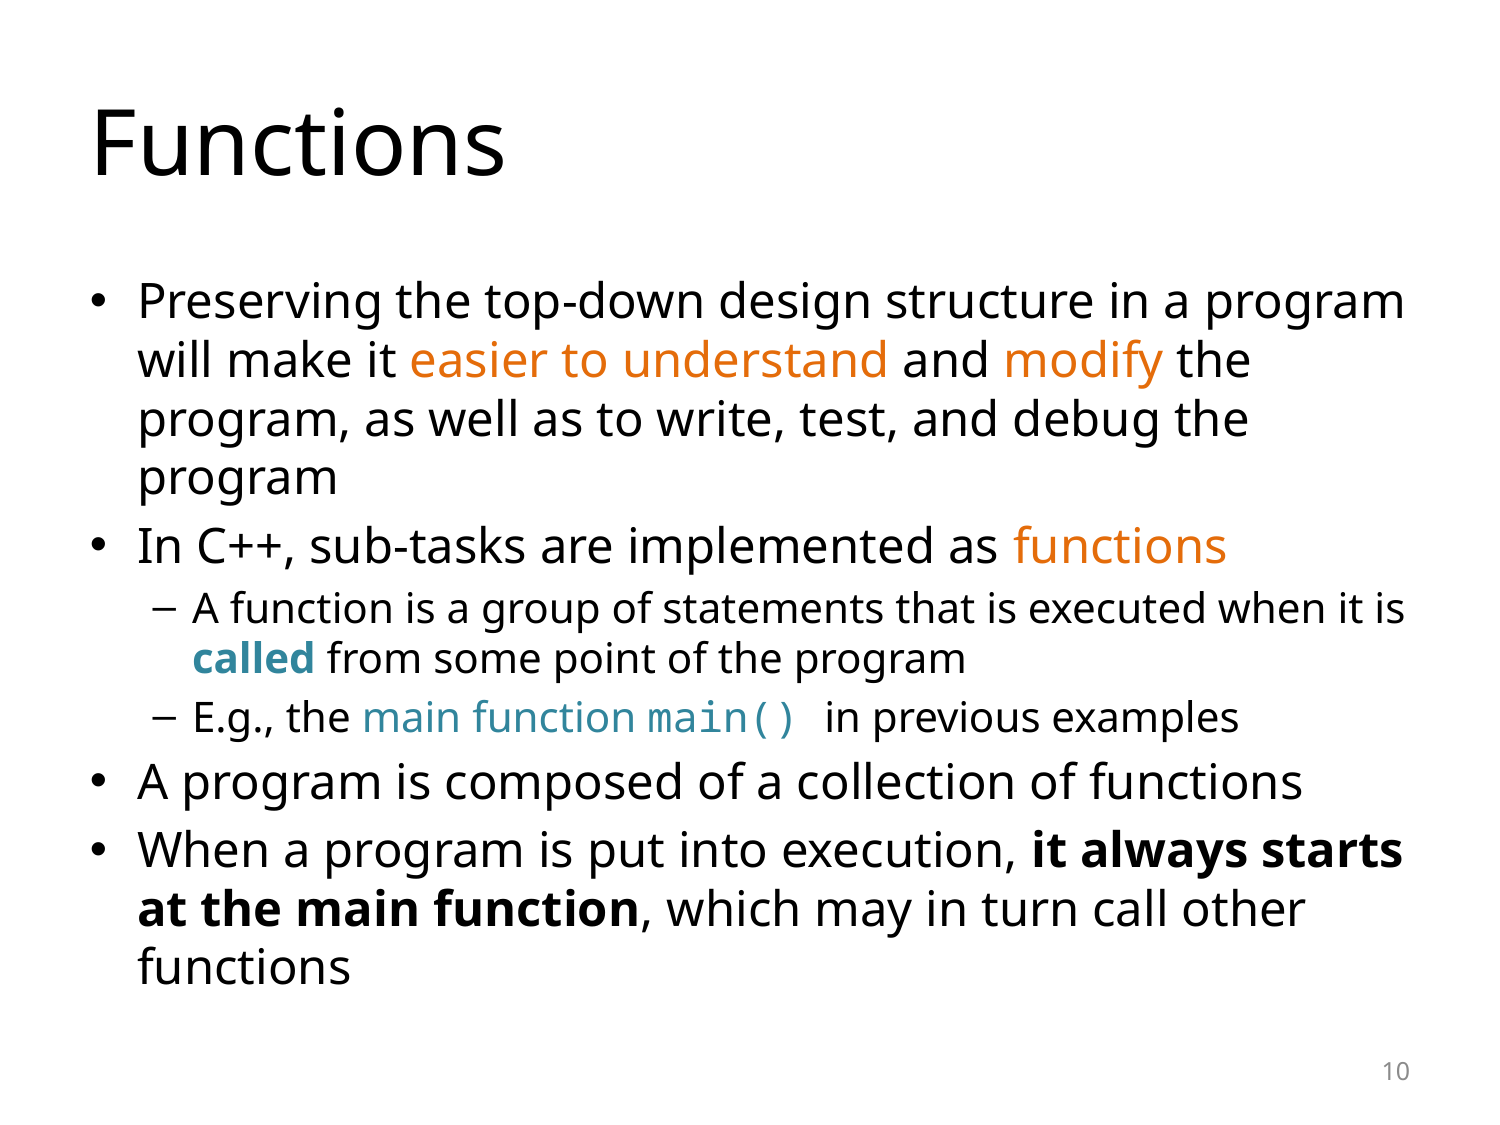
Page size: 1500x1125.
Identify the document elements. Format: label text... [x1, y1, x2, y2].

text_box Preserving the top-down design structure in a program will make it easier to understand and modify the program, as well as to write, test, and debug the program In C++, sub-tasks are implemented as functions A function is a group of statements that is executed when it is called from some point of the program E.g., the main function main() in previous examples A program is composed of a collection of functions When a program is put into execution, it always starts at the main function, which may in turn call other functions [75, 262, 1425, 1005]
text_box <number> [1074, 1042, 1425, 1103]
text_box Functions [75, 45, 1425, 233]
